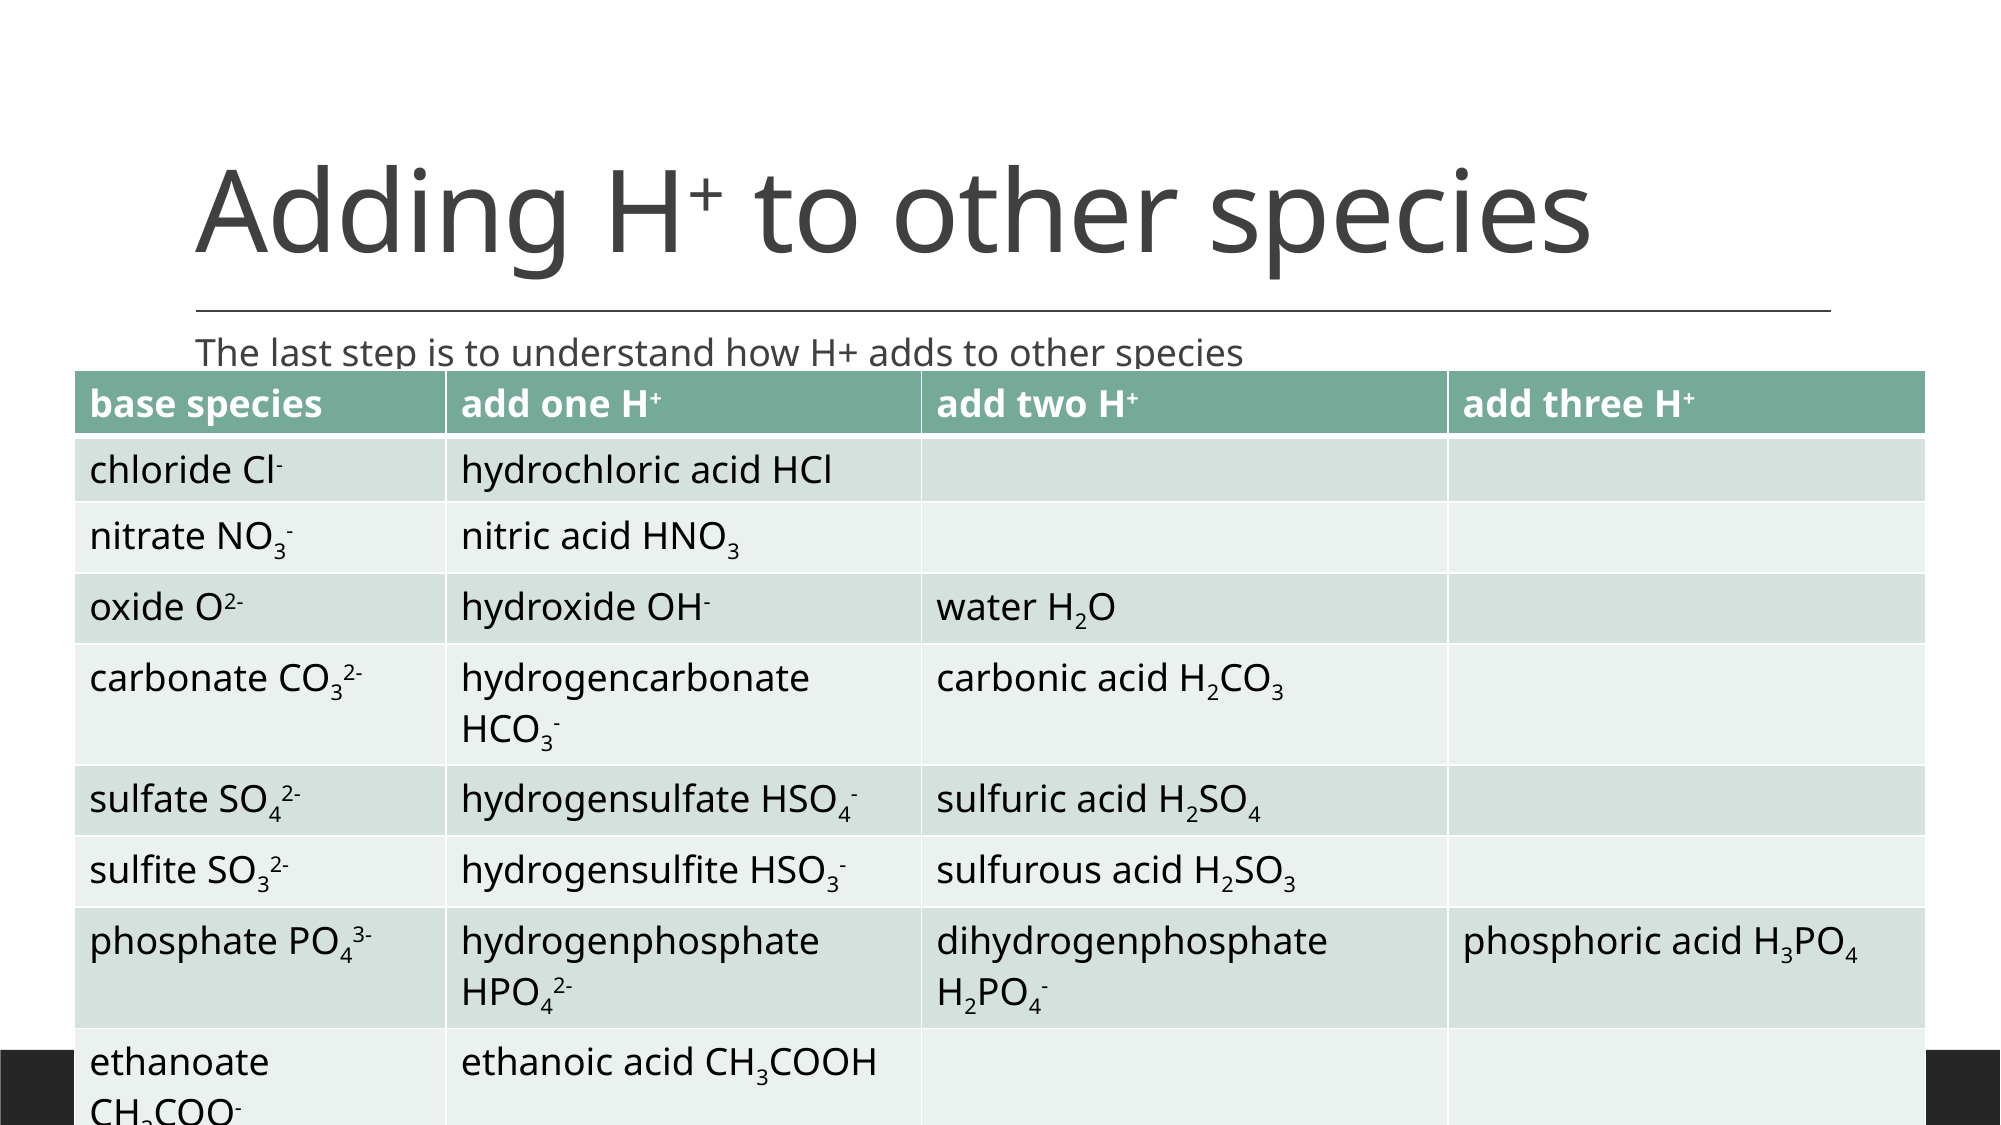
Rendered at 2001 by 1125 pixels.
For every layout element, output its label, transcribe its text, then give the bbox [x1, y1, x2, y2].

table_cell hydrogensulfite HSO3- [447, 837, 921, 906]
table_cell [1449, 439, 1925, 501]
table_header add two H+ [922, 371, 1447, 433]
title Adding H+ to other species [180, 47, 1830, 285]
table_cell sulfurous acid H2SO3 [922, 837, 1447, 906]
table_cell ethanoate CH3COO- [75, 1029, 445, 1125]
table_cell [1449, 837, 1925, 906]
table_cell chloride Cl- [75, 439, 445, 501]
table_cell hydrogenphosphate HPO42- [447, 908, 921, 1028]
table_cell phosphoric acid H3PO4 [1449, 908, 1925, 1028]
table_cell nitrate NO3- [75, 503, 445, 572]
table_cell [922, 1029, 1447, 1125]
table_cell nitric acid HNO3 [447, 503, 921, 572]
list The last step is to understand how H+ adds to other species Note that ‘-ous’ acids have one less oxygen than ‘-ic’ acids [180, 312, 1830, 369]
table_cell sulfate SO42- [75, 766, 445, 835]
table_cell hydrochloric acid HCl [447, 439, 921, 501]
table_cell hydroxide OH- [447, 574, 921, 643]
table_cell oxide O2- [75, 574, 445, 643]
table_cell carbonate CO32- [75, 645, 445, 764]
table_cell sulfuric acid H2SO4 [922, 766, 1447, 835]
table_cell [1449, 503, 1925, 572]
table_cell [1449, 1029, 1925, 1125]
table_cell sulfite SO32- [75, 837, 445, 906]
table_header add one H+ [447, 371, 921, 433]
table_header add three H+ [1449, 371, 1925, 433]
table_cell hydrogensulfate HSO4- [447, 766, 921, 835]
table_cell dihydrogenphosphate H2PO4- [922, 908, 1447, 1028]
table_cell [1449, 766, 1925, 835]
table_cell carbonic acid H2CO3 [922, 645, 1447, 764]
table_cell water H2O [922, 574, 1447, 643]
table_cell ethanoic acid CH3COOH [447, 1029, 921, 1125]
table_cell [922, 503, 1447, 572]
table_cell phosphate PO43- [75, 908, 445, 1028]
table_cell [922, 439, 1447, 501]
table_cell hydrogencarbonate HCO3- [447, 645, 921, 764]
table_header base species [75, 371, 445, 433]
table_cell [1449, 574, 1925, 643]
table_cell [1449, 645, 1925, 764]
